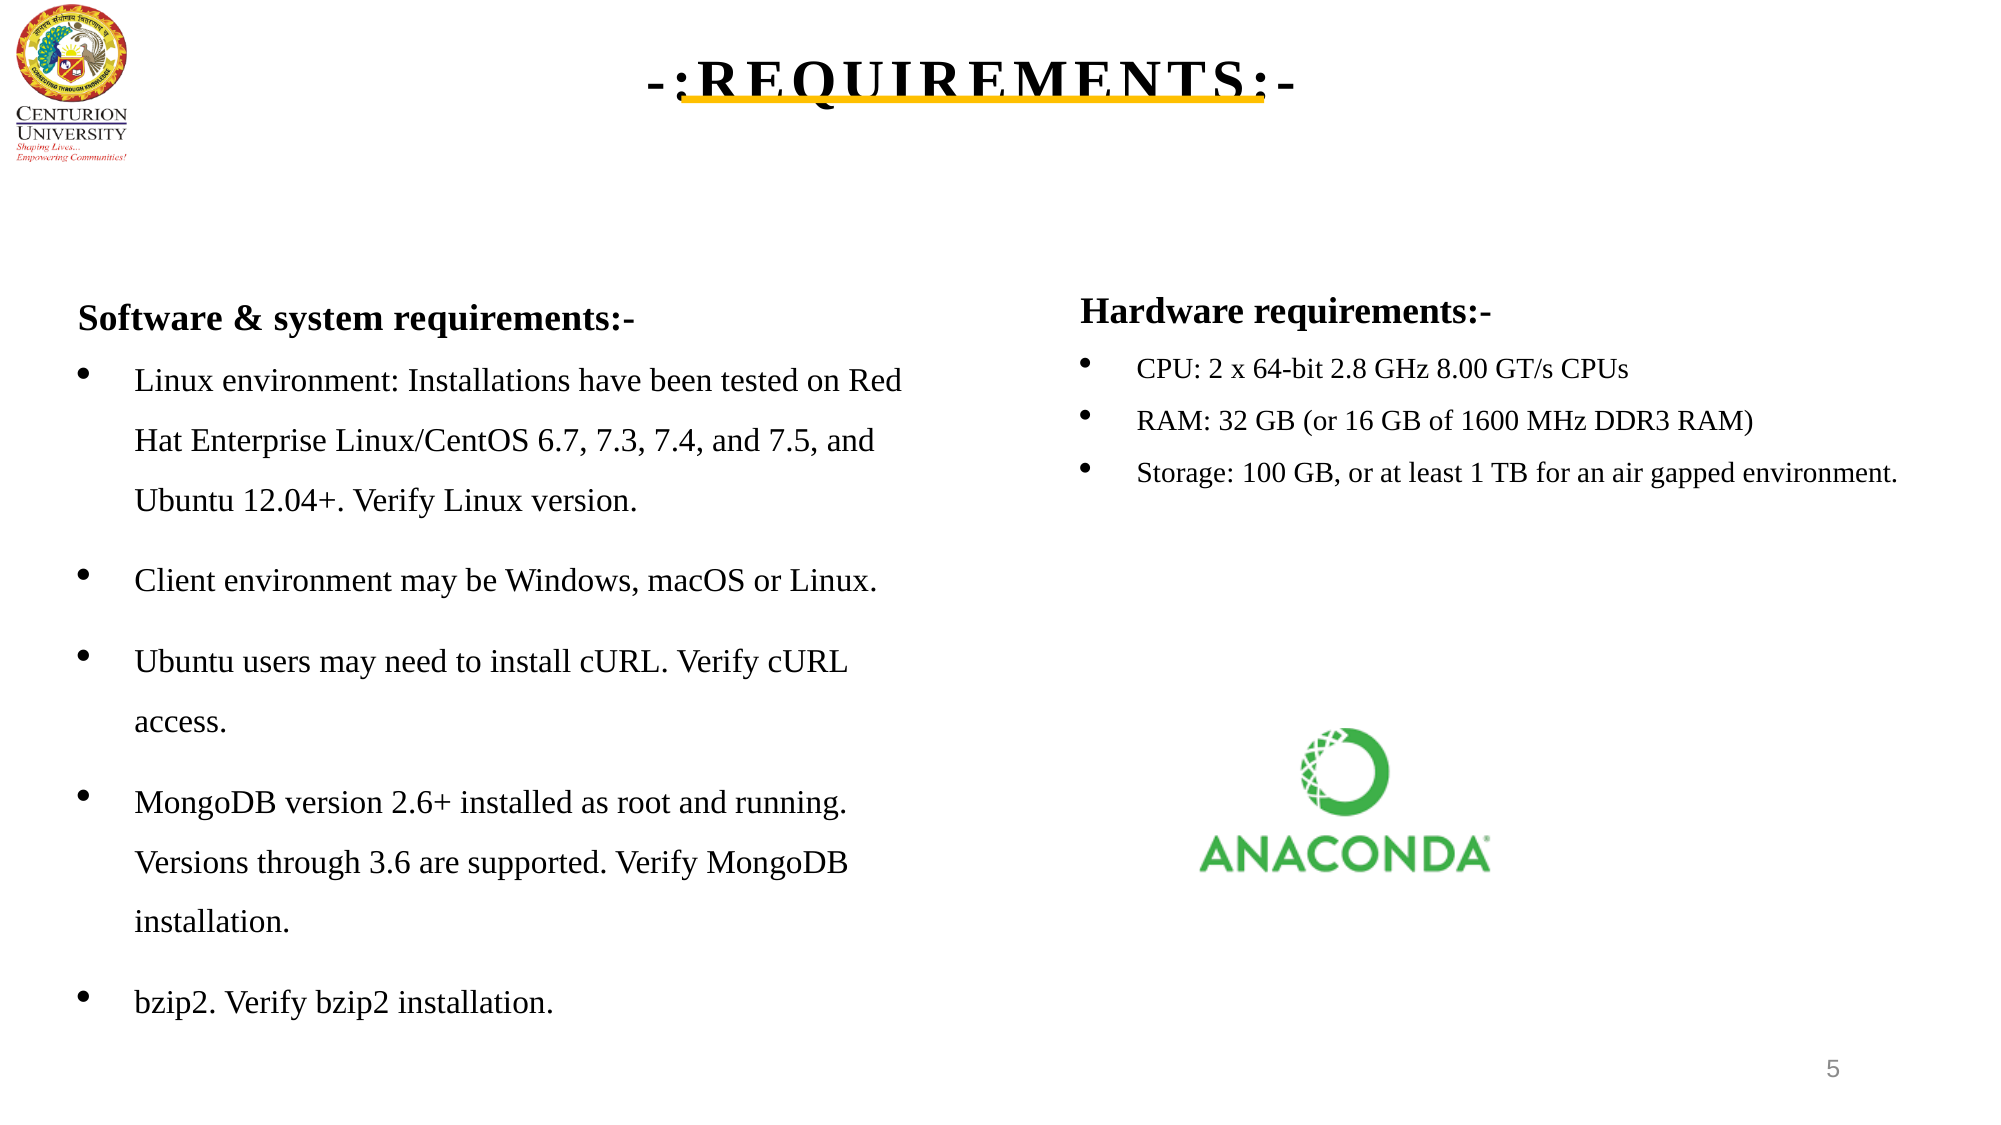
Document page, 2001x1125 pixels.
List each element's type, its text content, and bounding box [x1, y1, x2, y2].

text_box Hardware requirements:- CPU: 2 x 64-bit 2.8 GHz 8.00 GT/s CPUs RAM: 32 GB (or 16 GB of 1600 MHz DDR3 RAM) Storage: 100 GB, or at least 1 TB for an air gapped environment. [1065, 279, 1914, 586]
text_box Software & system requirements:- Linux environment: Installations have been tested on Red Hat Enterprise Linux/CentOS 6.7, 7.3, 7.4, and 7.5, and Ubuntu 12.04+. Verify Linux version. Client environment may be Windows, macOS or Linux. Ubuntu users may need to install cURL. Verify cURL access. MongoDB version 2.6+ installed as root and running. Versions through 3.6 are supported. Verify MongoDB installation. bzip2. Verify bzip2 installation. [63, 279, 937, 1028]
picture [1198, 728, 1498, 893]
slide_number 5 [1412, 1041, 1856, 1094]
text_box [619, 0, 1330, 104]
picture [16, 4, 127, 162]
